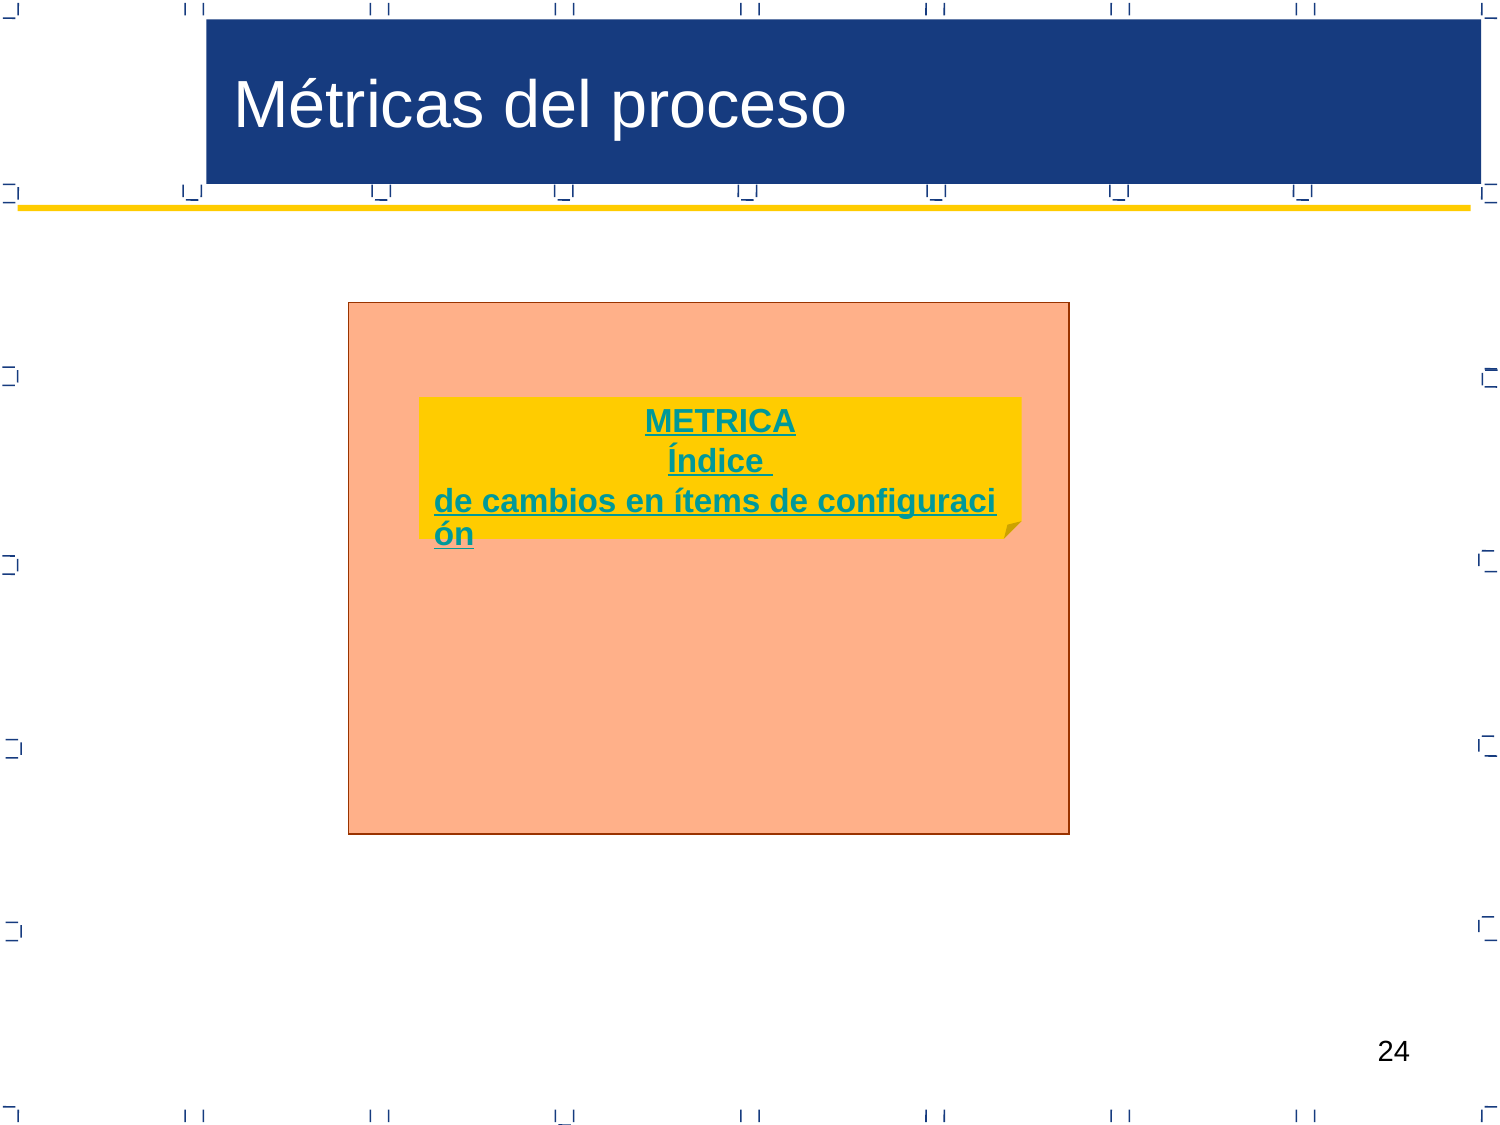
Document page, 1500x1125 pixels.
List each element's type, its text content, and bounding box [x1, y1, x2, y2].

text_box METRICA Índice de cambios en ítems de configuración [419, 397, 1022, 539]
text_box [348, 302, 1069, 834]
text_box Métricas del proceso [218, 53, 863, 149]
